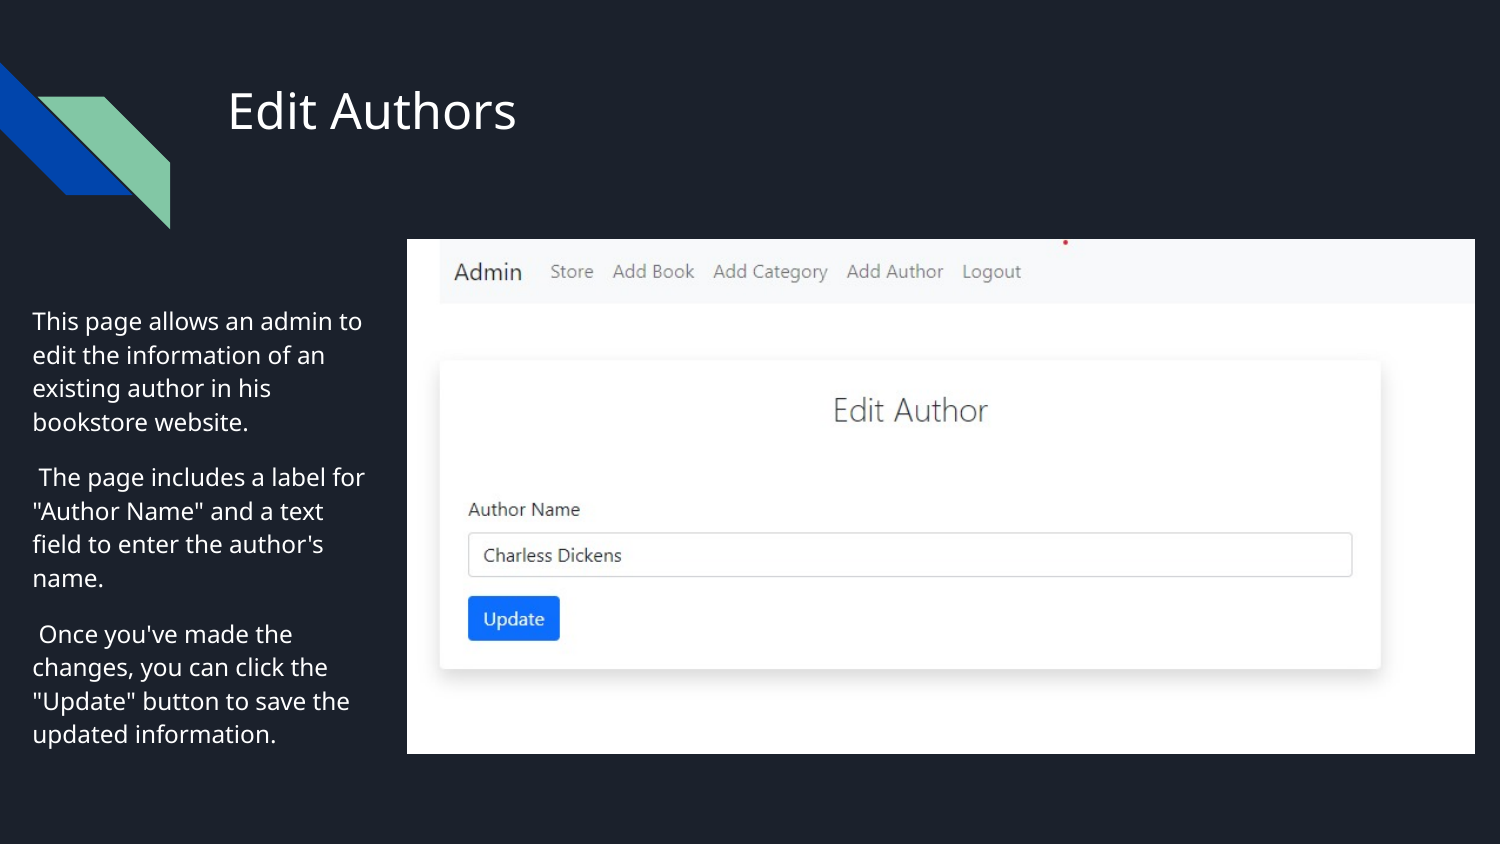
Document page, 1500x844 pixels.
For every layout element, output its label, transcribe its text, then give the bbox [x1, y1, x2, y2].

title Edit Authors [212, 64, 1368, 215]
list This page allows an admin to edit the information of an existing author in his bookstore website. The page includes a label for "Author Name" and a text field to enter the author's name. Once you've made the changes, you can click the "Update" button to save the updated information. [17, 287, 382, 765]
picture [406, 239, 1476, 754]
